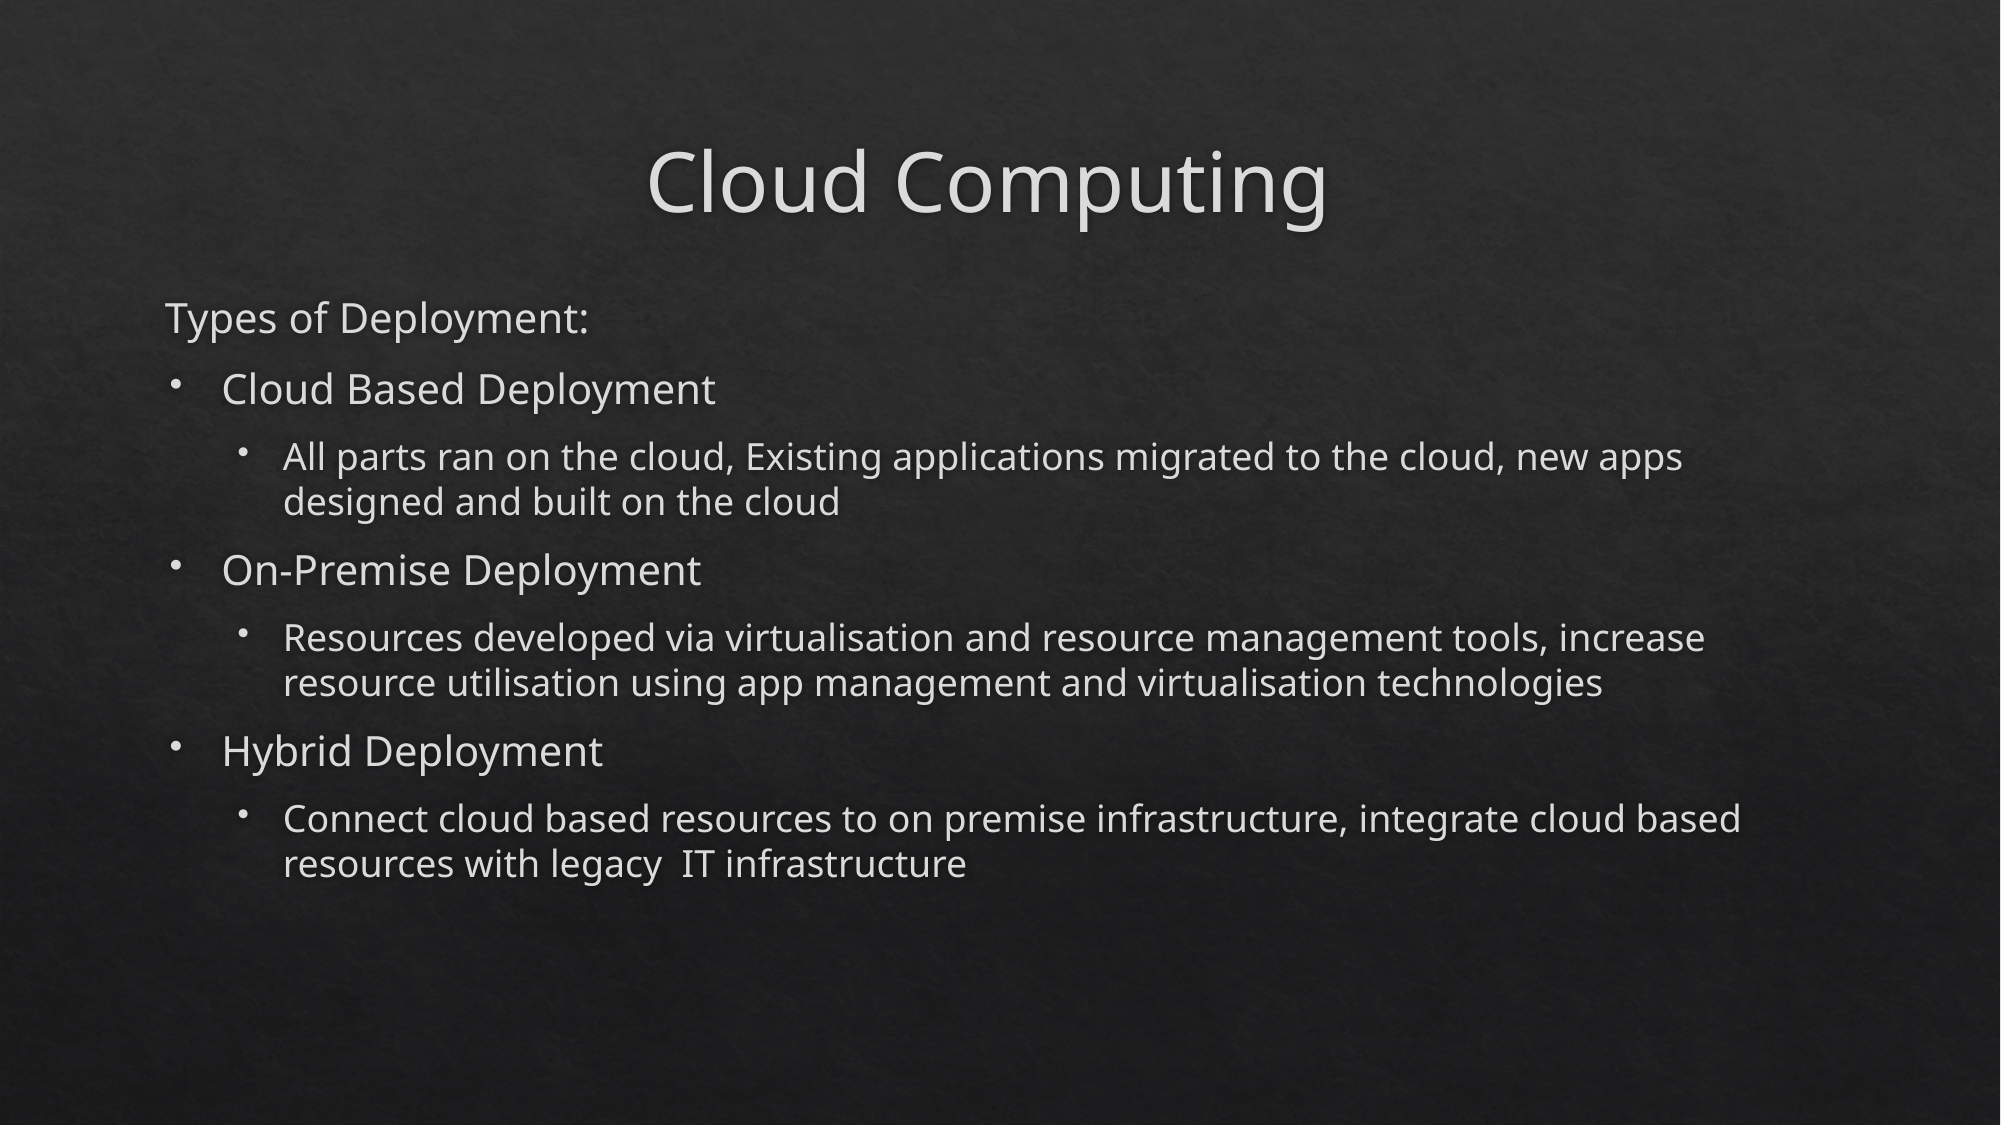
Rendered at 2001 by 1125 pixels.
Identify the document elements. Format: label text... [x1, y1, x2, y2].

list Types of Deployment: Cloud Based Deployment All parts ran on the cloud, Existing applications migrated to the cloud, new apps designed and built on the cloud On-Premise Deployment Resources developed via virtualisation and resource management tools, increase resource utilisation using app management and virtualisation technologies Hybrid Deployment Connect cloud based resources to on premise infrastructure, integrate cloud based resources with legacy IT infrastructure [149, 284, 1849, 950]
title Cloud Computing [149, 99, 1849, 260]
